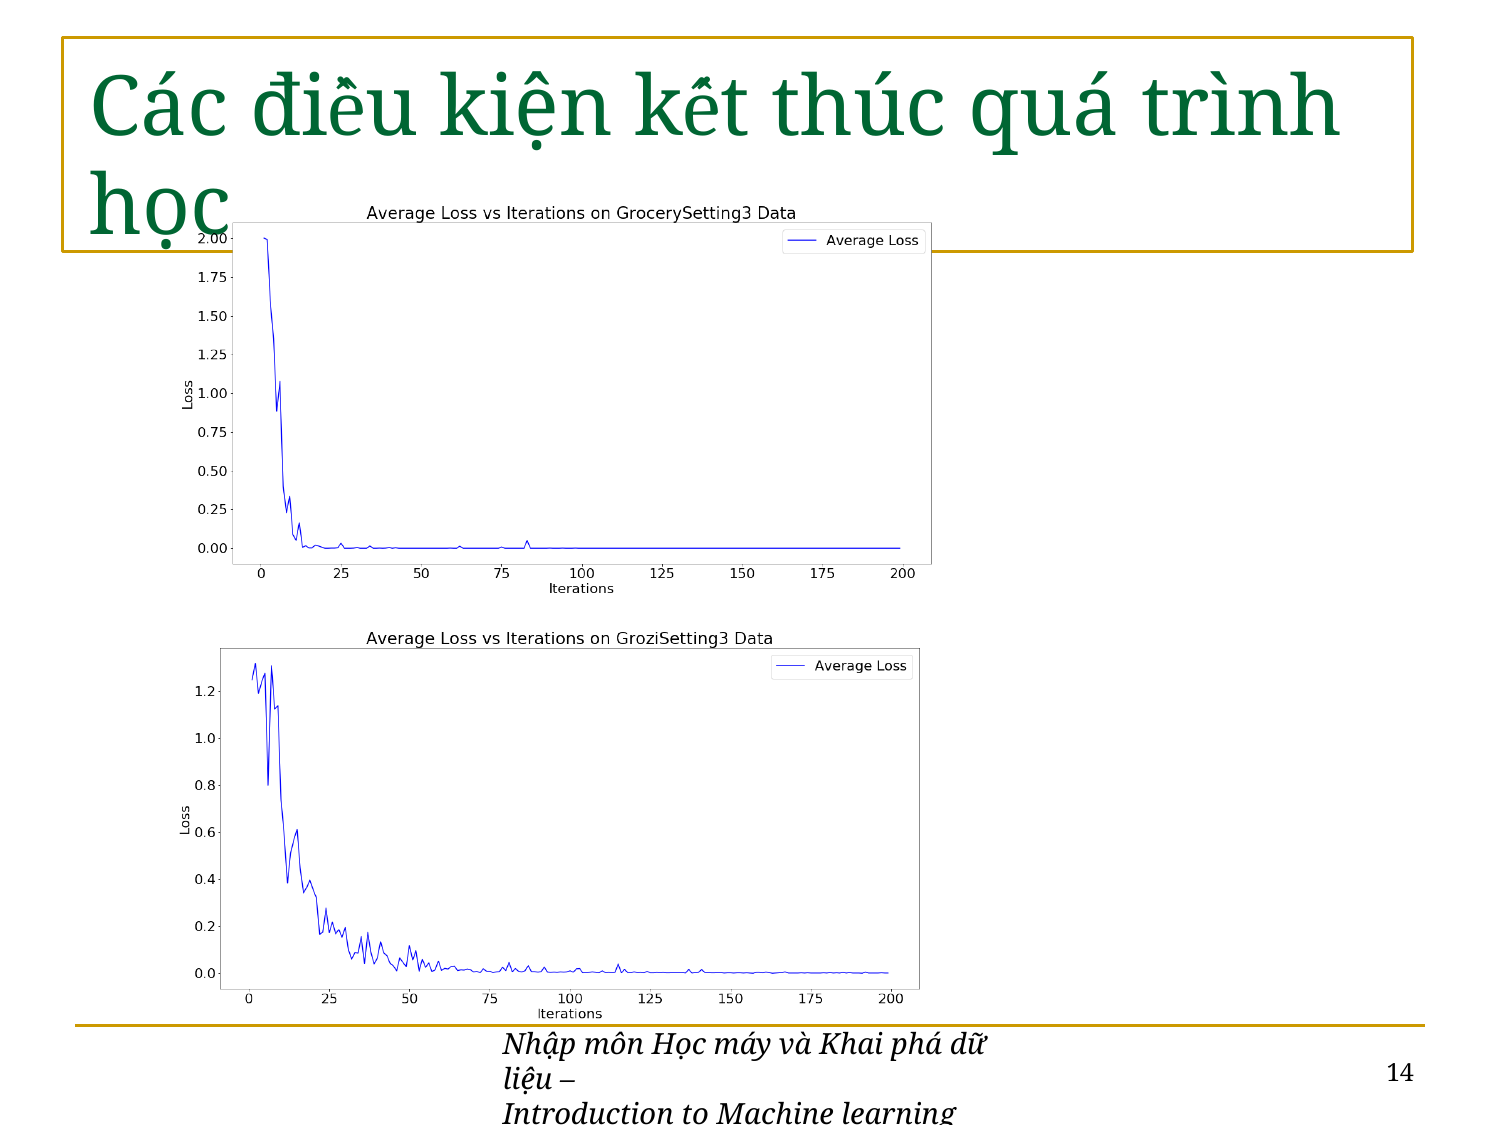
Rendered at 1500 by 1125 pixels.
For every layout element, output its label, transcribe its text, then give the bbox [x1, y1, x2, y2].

title Các điều kiện kết thúc quá trình học [62, 37, 1413, 252]
picture [174, 626, 926, 1025]
slide_number 14 [1380, 1061, 1419, 1125]
footer Nhập môn Học máy và Khai phá dữ liệu – Introduction to Machine learning and Data mining [500, 1012, 1002, 1125]
picture [182, 206, 932, 593]
